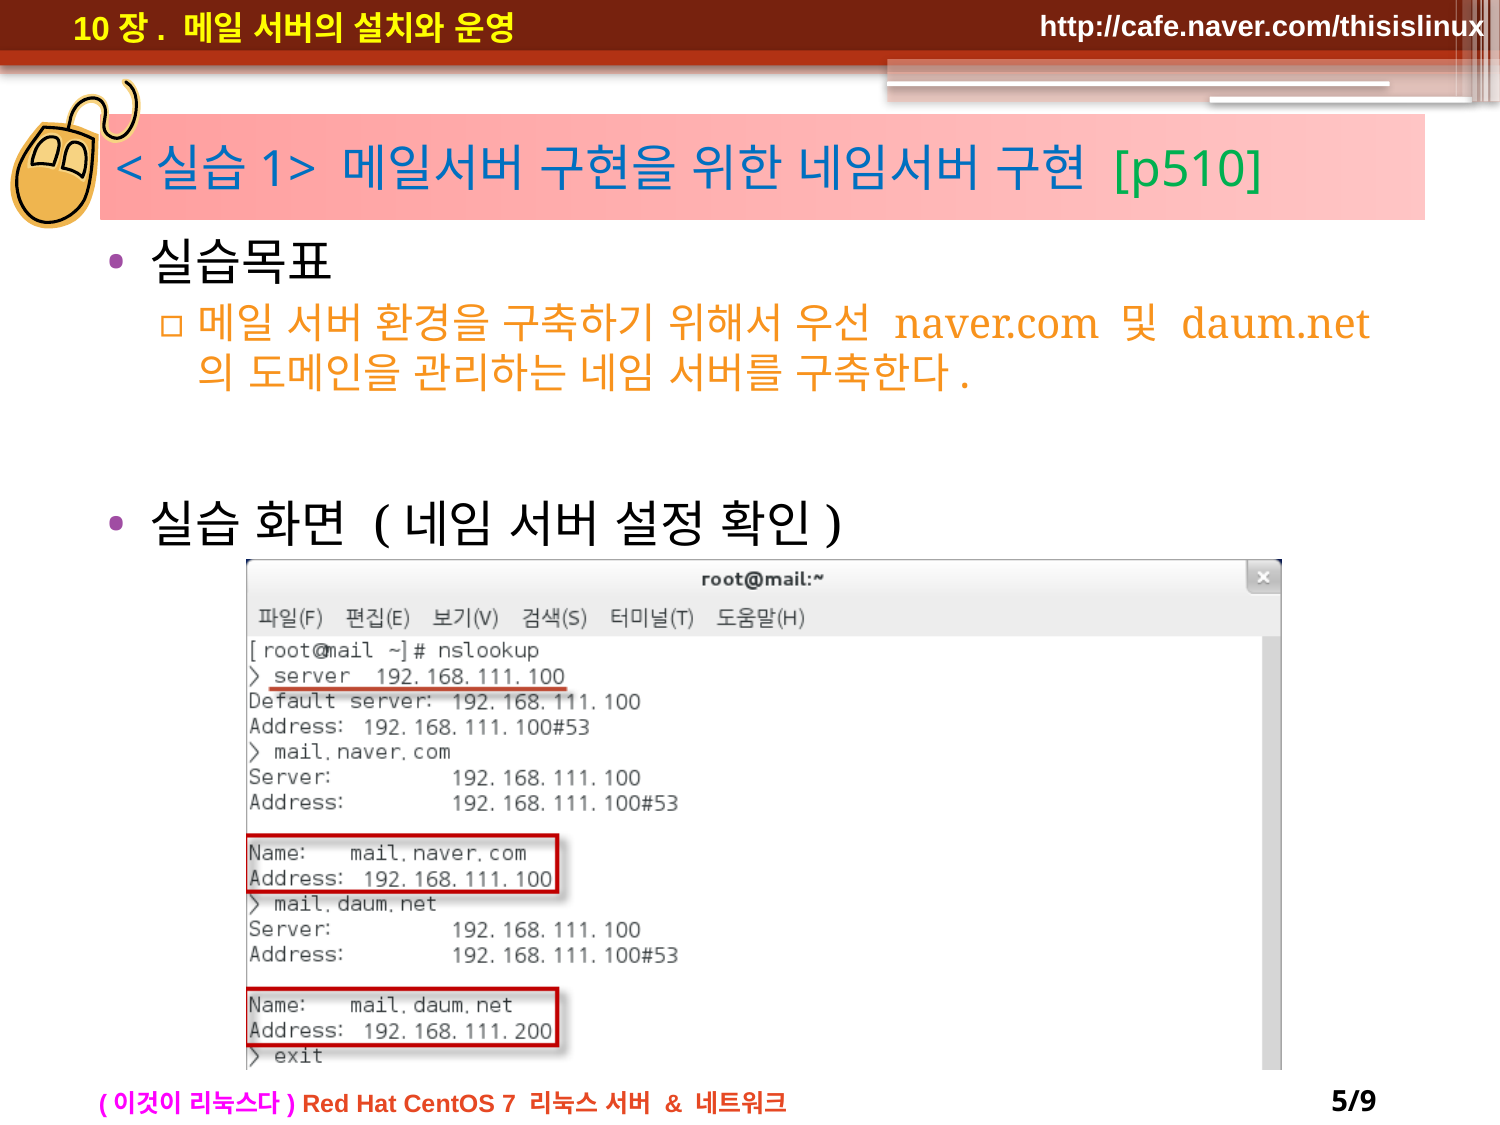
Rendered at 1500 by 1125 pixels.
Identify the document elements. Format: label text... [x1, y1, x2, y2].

text_box <실습1> 메일서버 구현을 위한 네임서버 구현 [p510] [148, 114, 1425, 220]
picture [245, 559, 1282, 1070]
picture [8, 77, 142, 232]
list 실습목표 메일 서버 환경을 구축하기 위해서 우선 naver.com 및 daum.net의 도메인을 관리하는 네임 서버를 구축한다. 실습 화면 (네임 서버 설정 확인) [75, 222, 1425, 1067]
